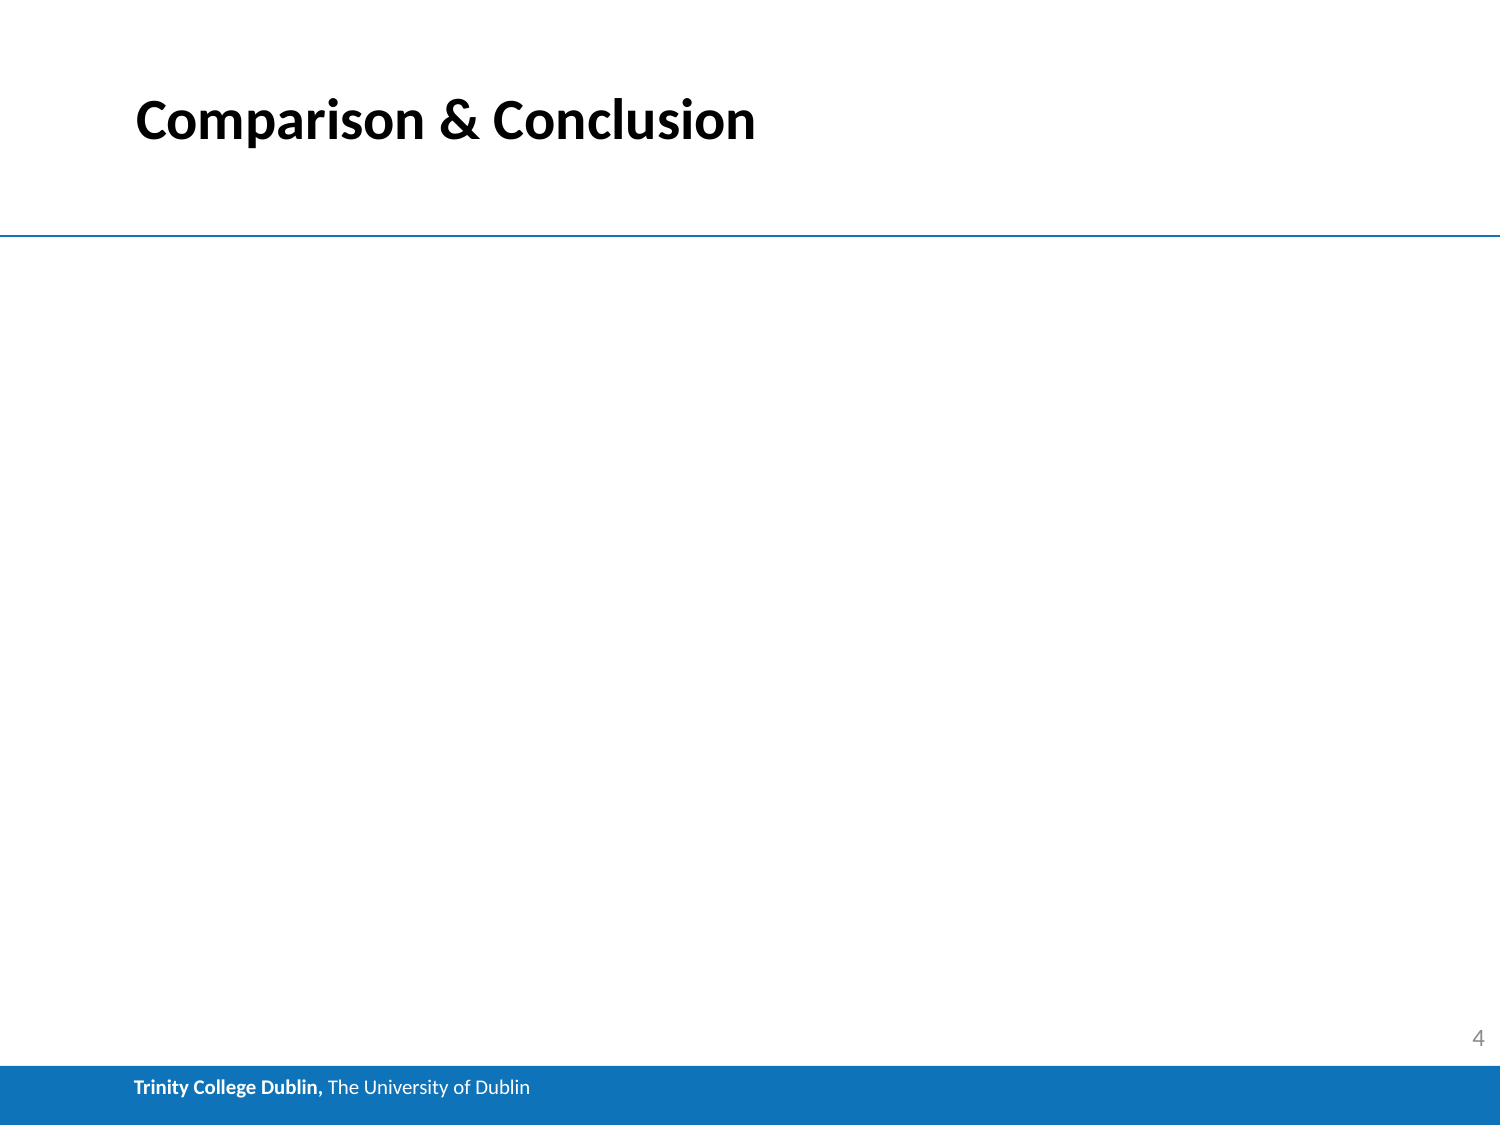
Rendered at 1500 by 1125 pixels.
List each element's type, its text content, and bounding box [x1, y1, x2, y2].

title Comparison & Conclusion [135, 59, 1367, 152]
slide_number 4 [1162, 1006, 1500, 1067]
